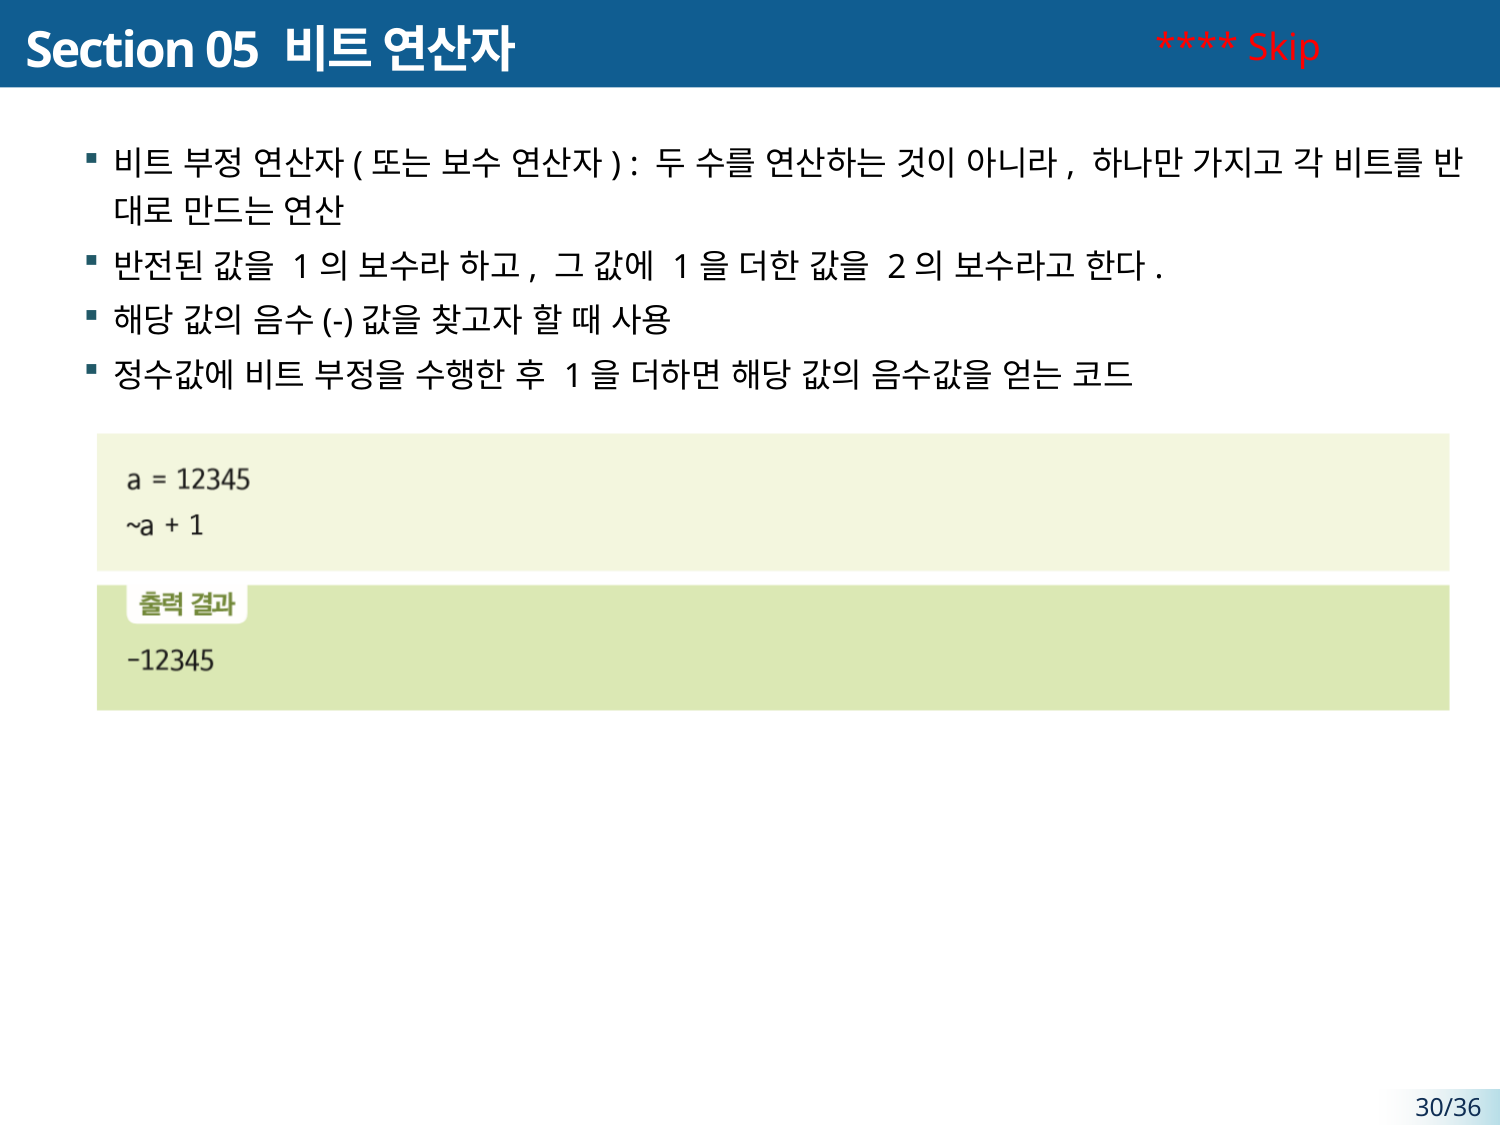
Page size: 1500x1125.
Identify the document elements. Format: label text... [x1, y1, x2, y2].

picture [90, 421, 1457, 719]
list 비트 부정 연산자(또는 보수 연산자) : 두 수를 연산하는 것이 아니라, 하나만 가지고 각 비트를 반 대로 만드는 연산 반전된 값을 1의 보수라 하고, 그 값에 1을 더한 값을 2의 보수라고 한다. 해당 값의 음수(-)값을 찾고자 할 때 사용 정수값에 비트 부정을 수행한 후 1을 더하면 해당 값의 음수값을 얻는 코드 [10, 126, 1481, 1057]
text_box **** Skip [1140, 15, 1435, 76]
title Section 05 비트 연산자 [10, 8, 1288, 87]
